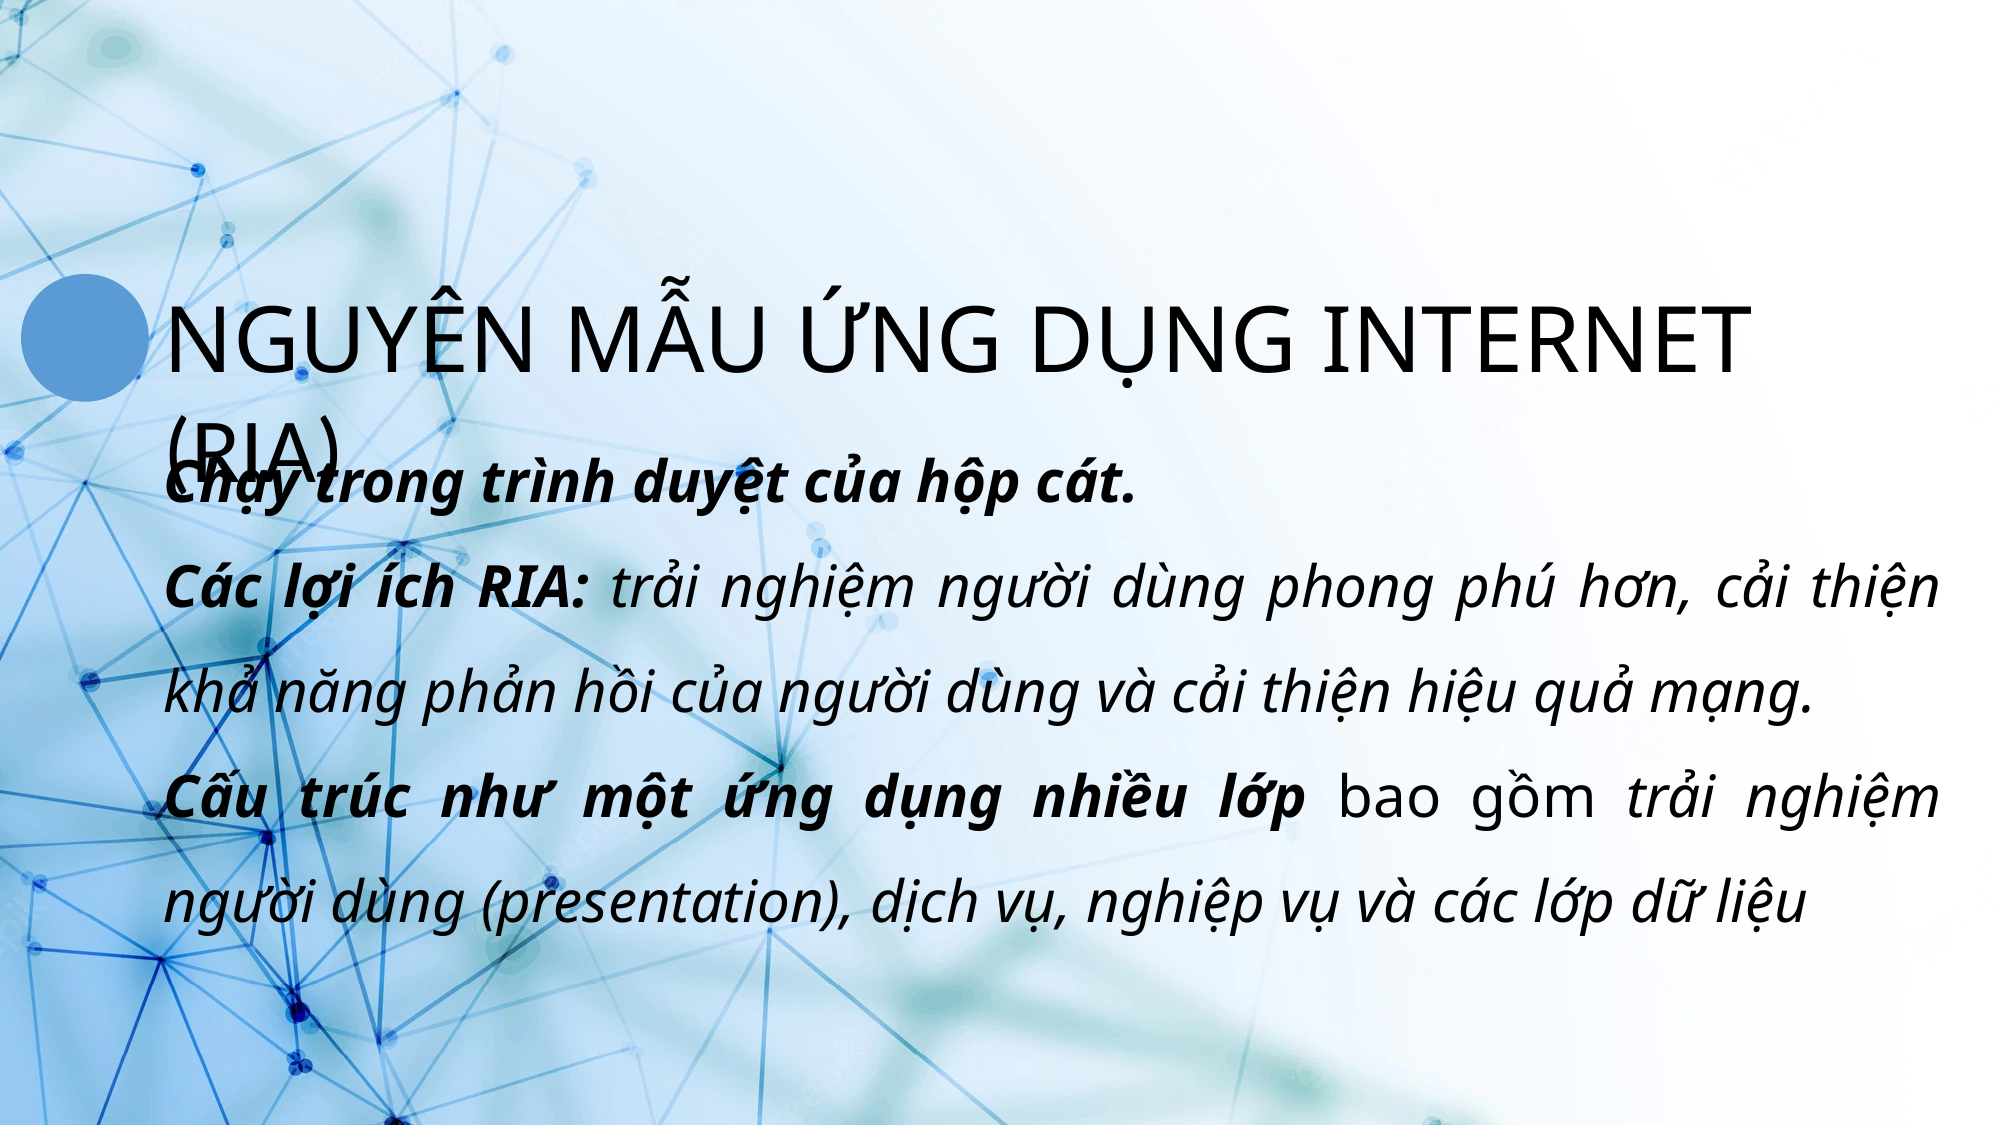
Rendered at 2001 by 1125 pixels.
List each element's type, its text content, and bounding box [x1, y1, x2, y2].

picture [0, 0, 2001, 1125]
text_box NGUYÊN MẪU ỨNG DỤNG INTERNET (RIA) [148, 273, 1957, 401]
text_box Chạy trong trình duyệt của hộp cát. Các lợi ích RIA: trải nghiệm người dùng phong phú hơn, cải thiện khả năng phản hồi của người dùng và cải thiện hiệu quả mạng. Cấu trúc như một ứng dụng nhiều lớp bao gồm trải nghiệm người dùng (presentation), dịch vụ, nghiệp vụ và các lớp dữ liệu [148, 401, 1957, 942]
text_box [19, 272, 150, 403]
